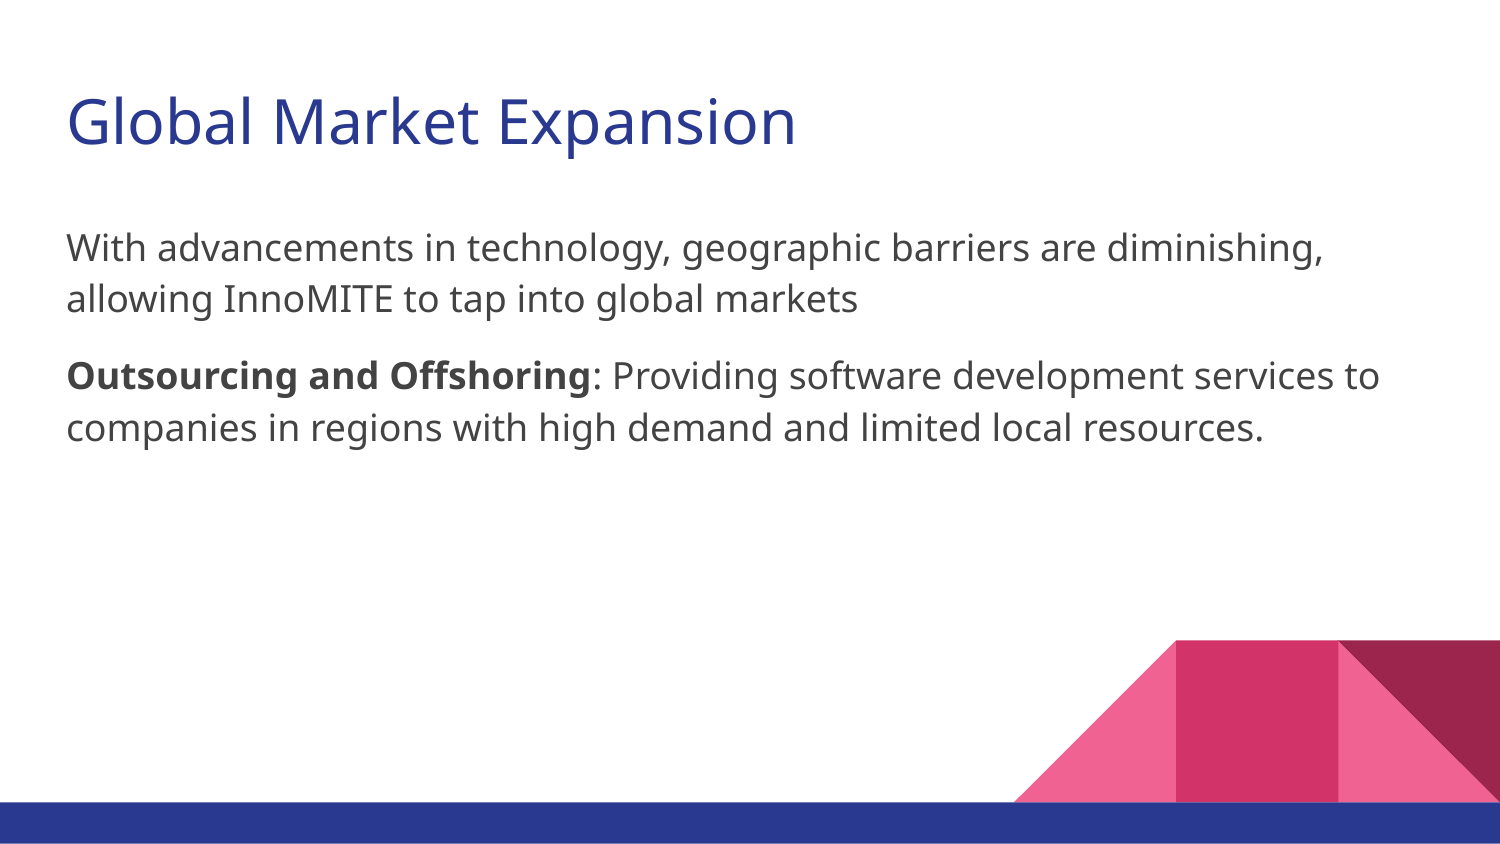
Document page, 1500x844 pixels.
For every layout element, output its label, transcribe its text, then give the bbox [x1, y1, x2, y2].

title Global Market Expansion [51, 67, 1449, 167]
list With advancements in technology, geographic barriers are diminishing, allowing InnoMITE to tap into global markets Outsourcing and Offshoring: Providing software development services to companies in regions with high demand and limited local resources. [51, 201, 1449, 750]
